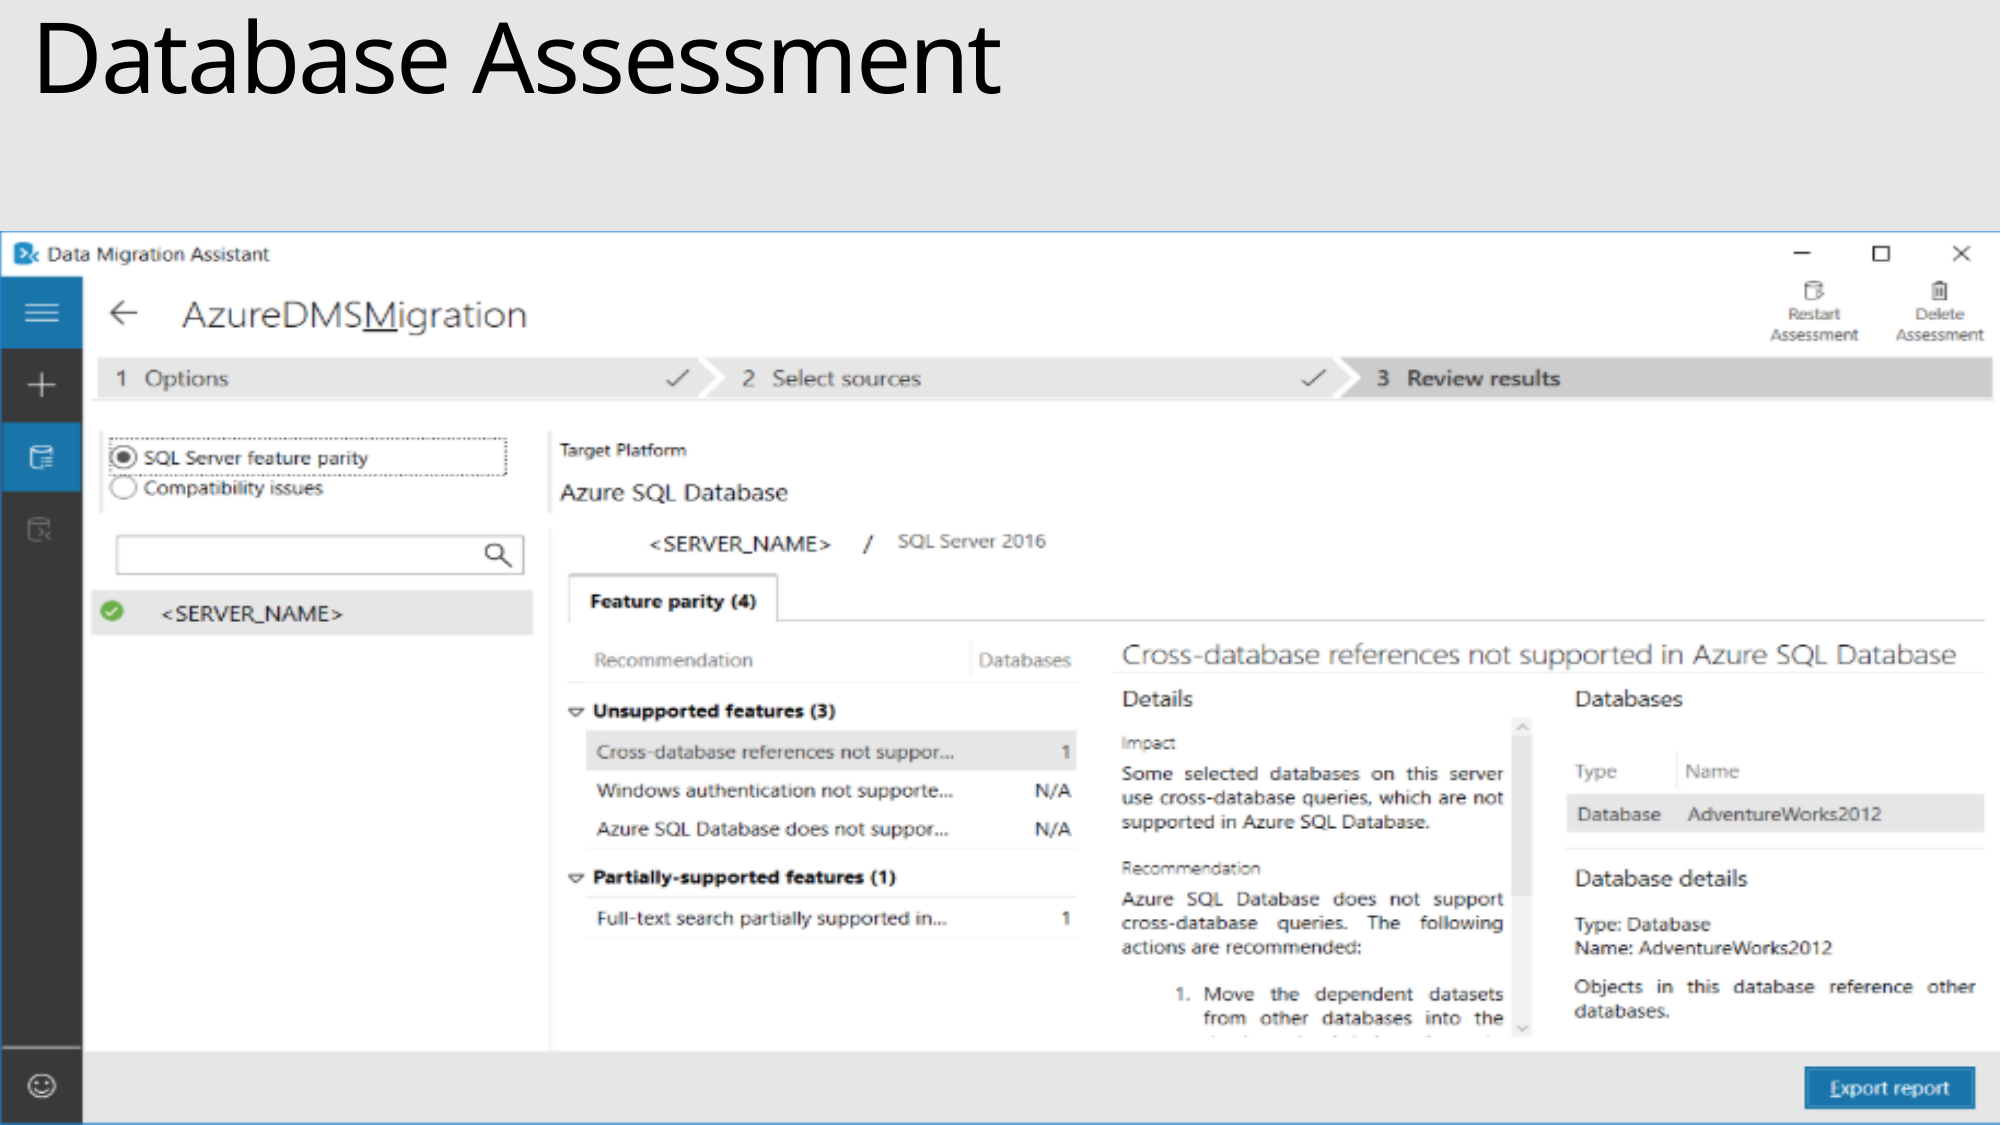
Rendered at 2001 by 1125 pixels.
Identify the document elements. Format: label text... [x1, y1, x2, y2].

title Database Assessment [7, 0, 1920, 142]
picture [0, 231, 2000, 1125]
